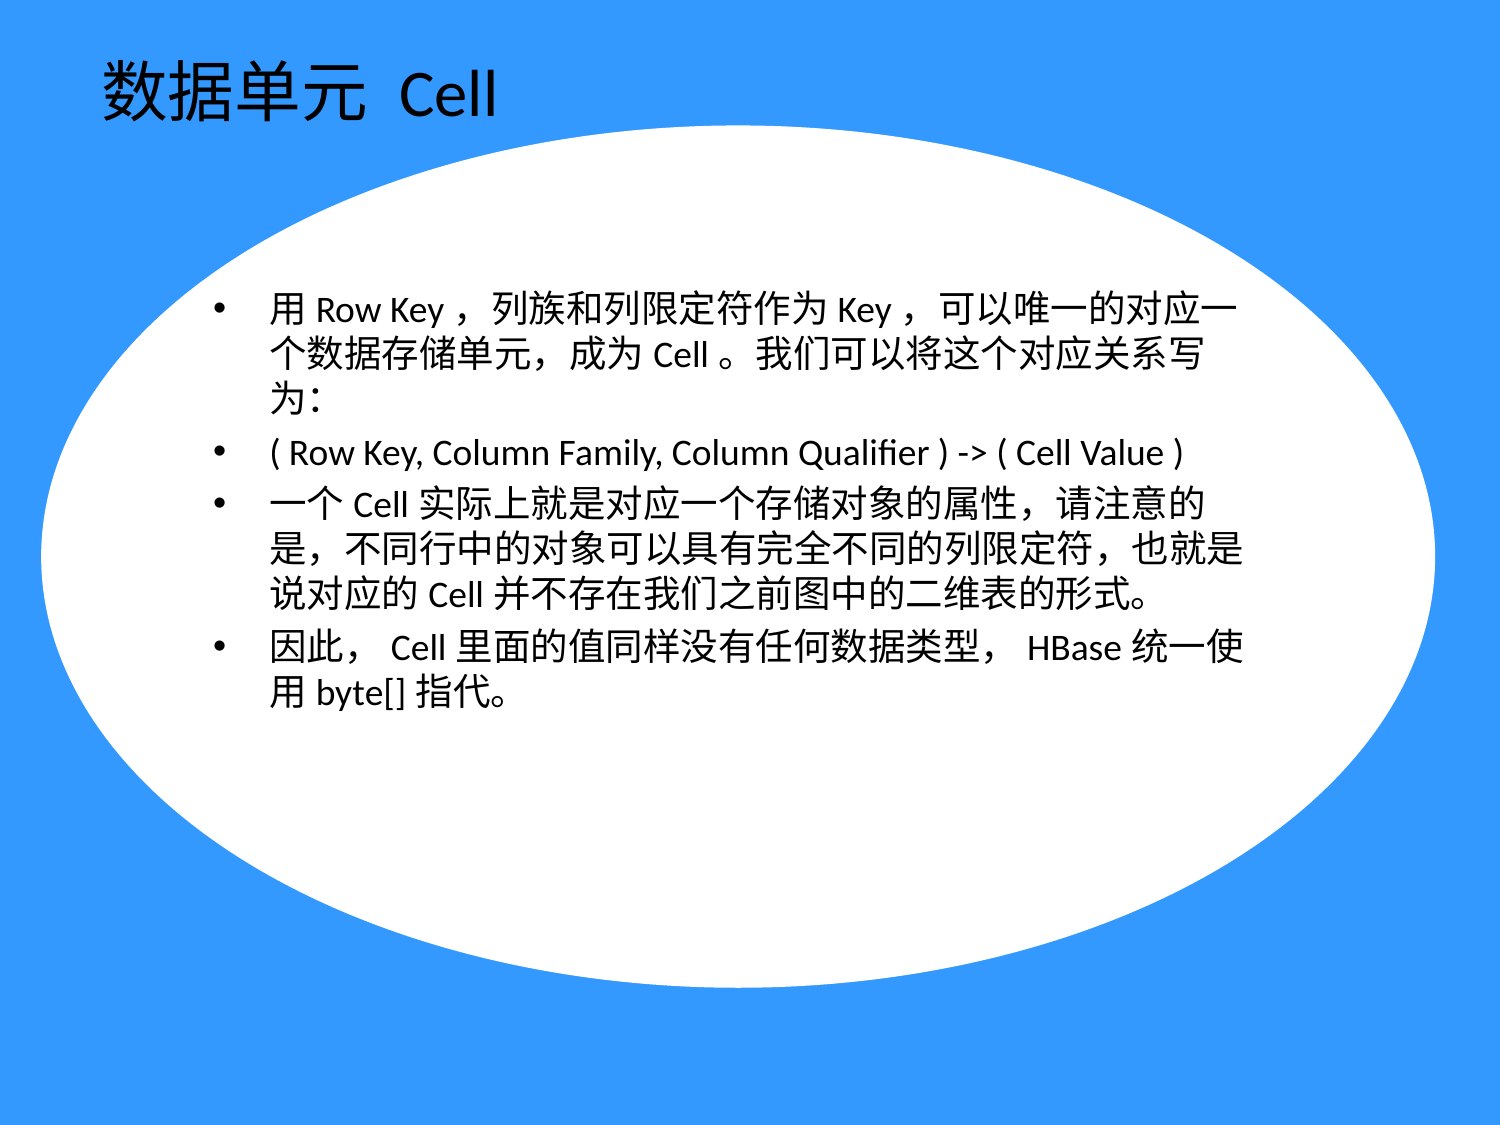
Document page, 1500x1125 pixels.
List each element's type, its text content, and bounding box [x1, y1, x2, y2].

title 数据单元 Cell [76, 42, 524, 138]
list 用Row Key，列族和列限定符作为Key，可以唯一的对应一个数据存储单元，成为Cell。我们可以将这个对应关系写为： ( Row Key, Column Family, Column Qualifier ) -> ( Cell Value ) 一个Cell实际上就是对应一个存储对象的属性，请注意的是，不同行中的对象可以具有完全不同的列限定符，也就是说对应的Cell并不存在我们之前图中的二维表的形式。 因此，Cell里面的值同样没有任何数据类型，HBase统一使用byte[]指代。 [198, 277, 1286, 928]
